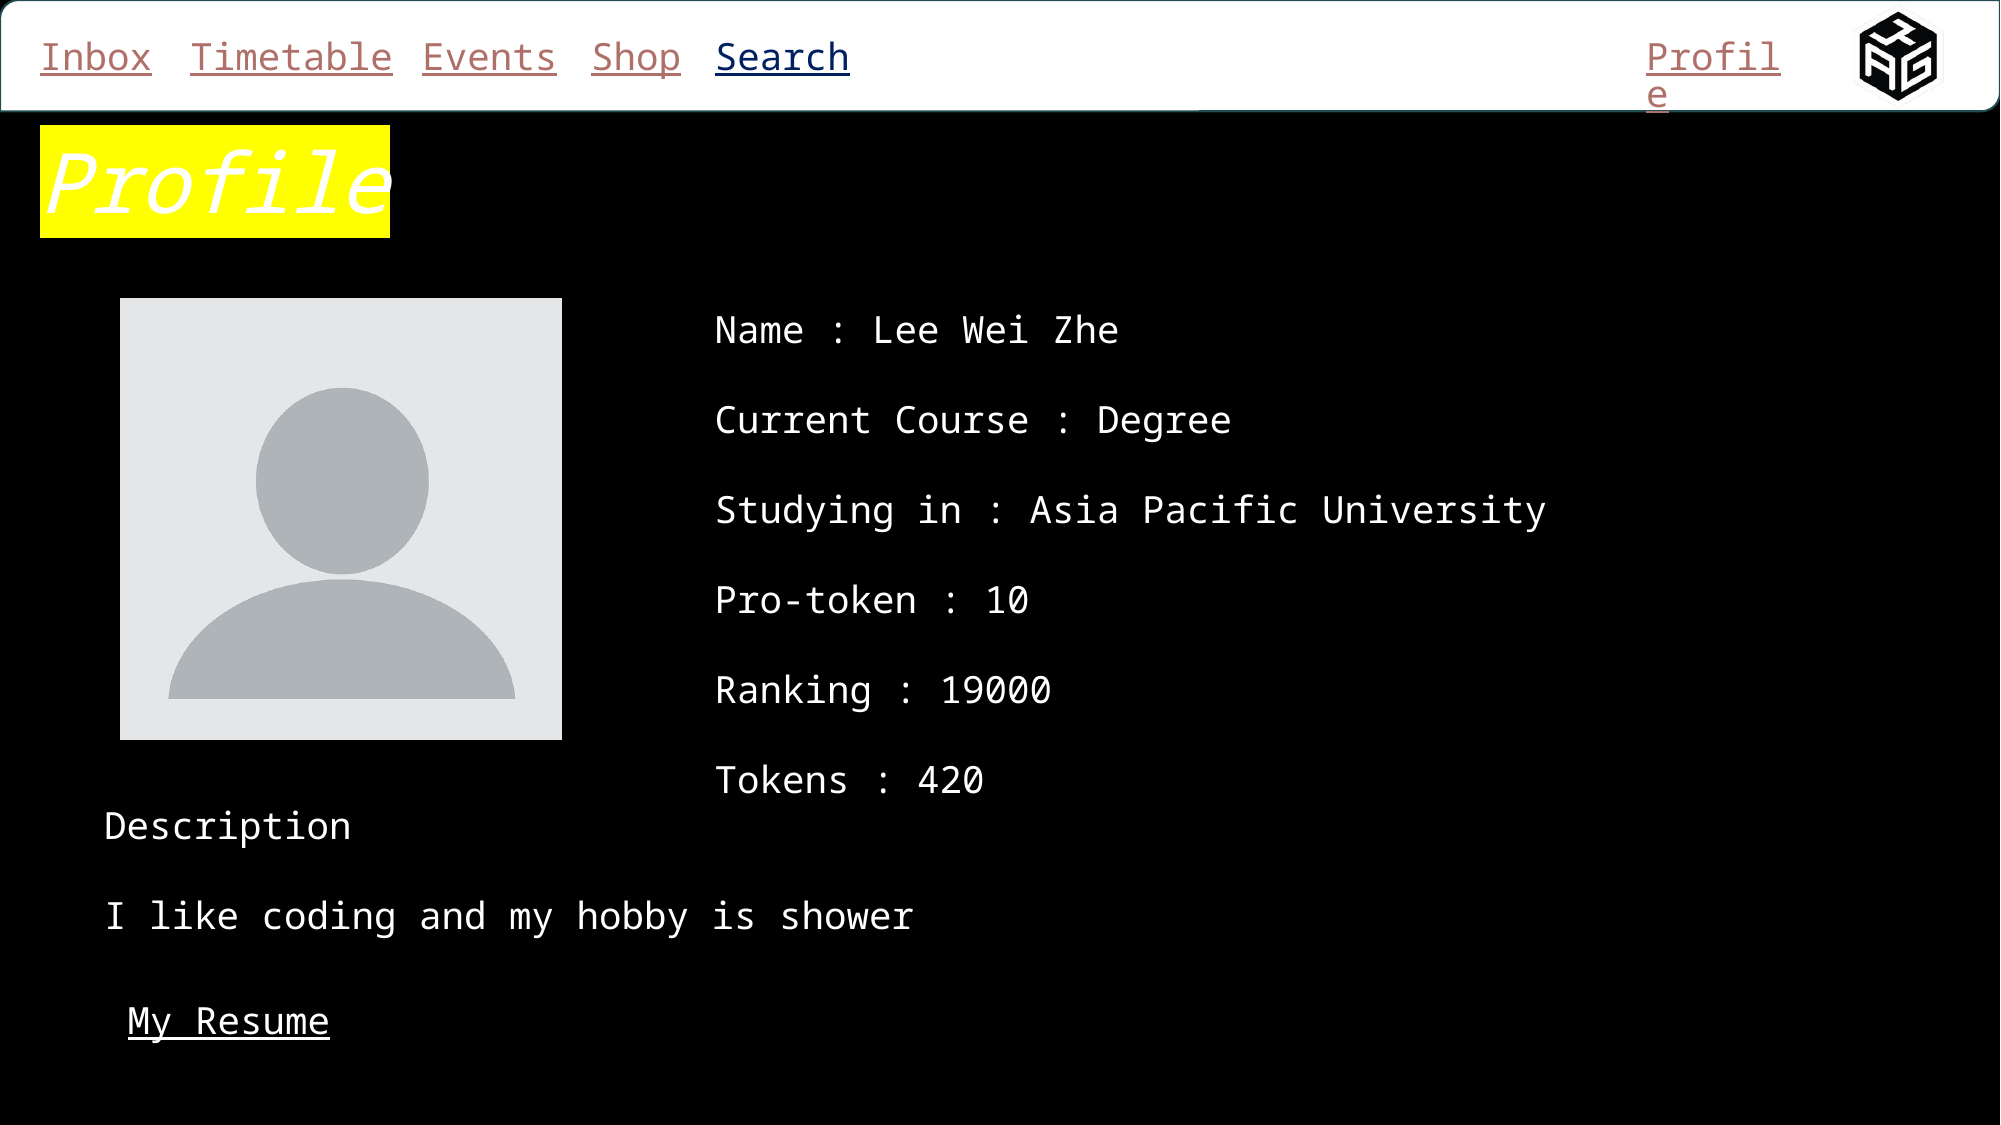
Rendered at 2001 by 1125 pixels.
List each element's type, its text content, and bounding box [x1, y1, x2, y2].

text_box Name : Lee Wei Zhe Current Course : Degree Studying in : Asia Pacific University Pro-token : 10 Ranking : 19000 Tokens : 420 [699, 298, 1562, 809]
picture [1802, 0, 1994, 152]
text_box [1994, 0, 2000, 108]
picture [120, 298, 562, 741]
text_box [0, 0, 1802, 113]
text_box Profile [1631, 25, 1802, 92]
text_box Description I like coding and my hobby is shower [89, 794, 929, 944]
text_box My Resume [112, 989, 345, 1050]
text_box Events [407, 25, 573, 92]
text_box Inbox [24, 25, 171, 85]
text_box Timetable [175, 25, 407, 85]
text_box Shop [576, 25, 696, 92]
title Profile [24, 85, 502, 238]
text_box Search [700, 25, 865, 85]
